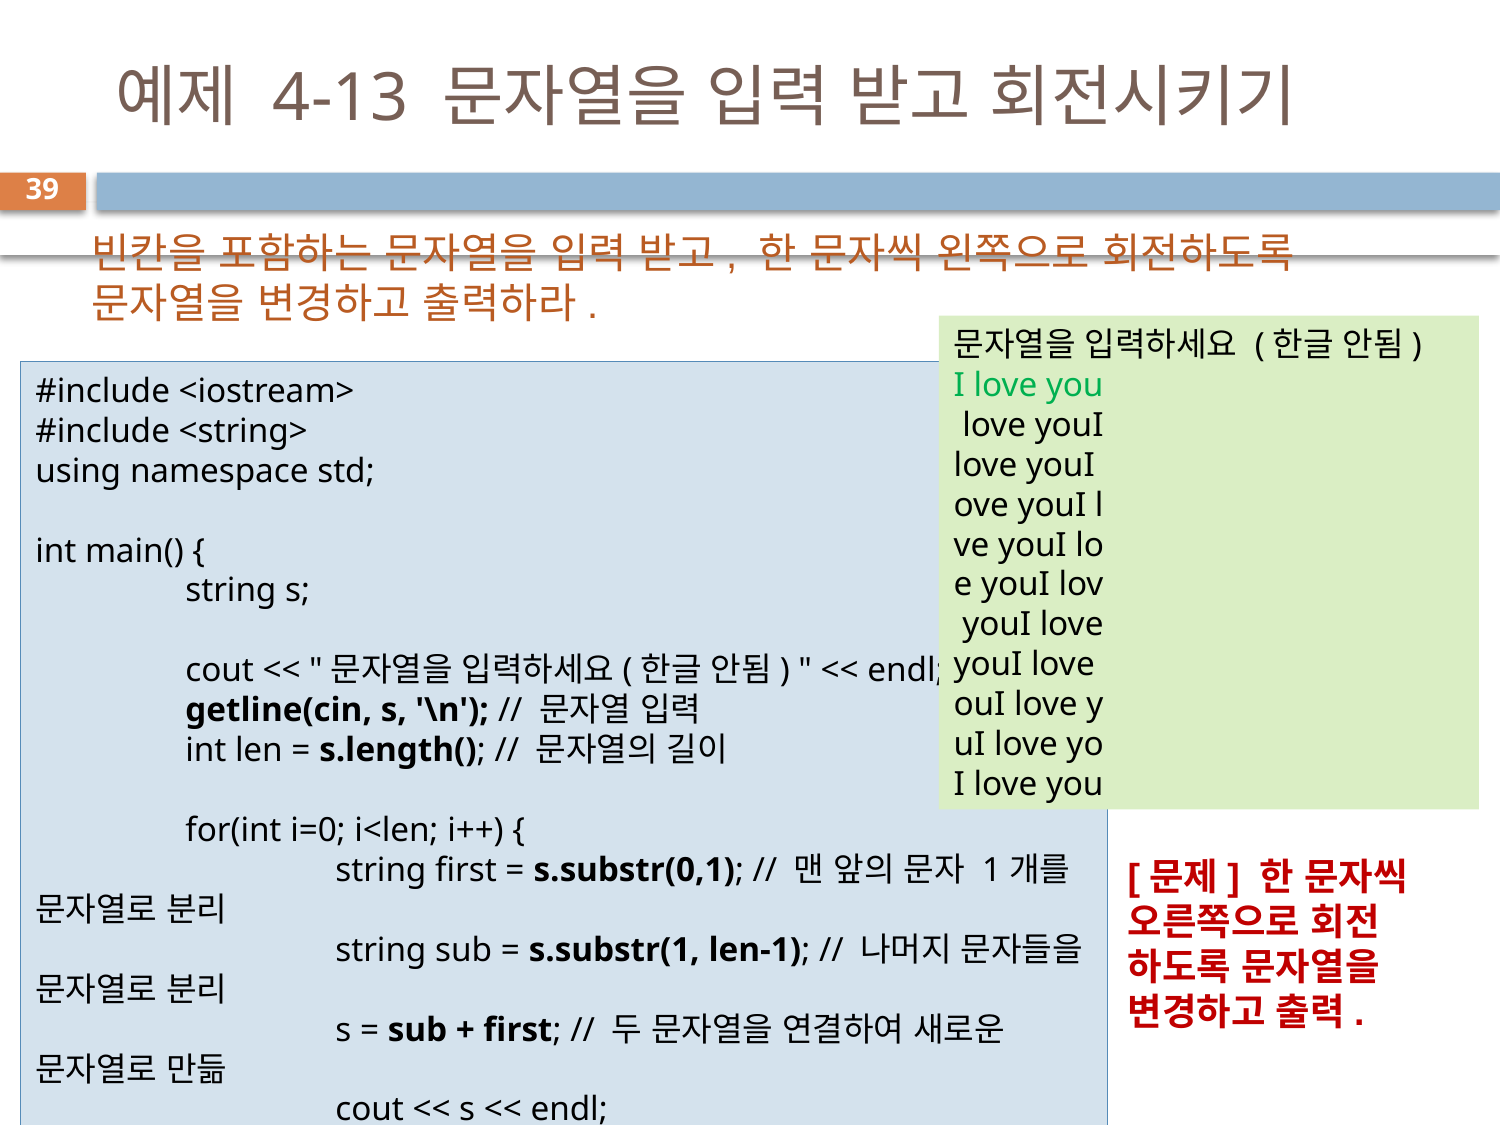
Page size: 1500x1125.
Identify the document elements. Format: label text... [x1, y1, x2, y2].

slide_number 39 [0, 170, 87, 211]
text_box #include <iostream> #include <string> using namespace std; int main() { string s; cout << "문자열을 입력하세요(한글 안됨) " << endl; getline(cin, s, '\n'); // 문자열 입력 int len = s.length(); // 문자열의 길이 for(int i=0; i<len; i++) { string first = s.substr(0,1); // 맨 앞의 문자 1개를 문자열로 분리 string sub = s.substr(1, len-1); // 나머지 문자들을 문자열로 분리 s = sub + first; // 두 문자열을 연결하여 새로운 문자열로 만듦 cout << s << endl; } } [20, 361, 1108, 1125]
text_box 빈칸을 포함하는 문자열을 입력 받고, 한 문자씩 왼쪽으로 회전하도록 문자열을 변경하고 출력하라. [76, 219, 1374, 335]
text_box 문자열을 입력하세요 (한글 안됨) I love you love youI love youI ove youI l ve youI lo e youI lov youI love youI love ouI love y uI love yo I love you [938, 315, 1479, 810]
text_box [문제] 한 문자씩 오른쪽으로 회전 하도록 문자열을 변경하고 출력. [1113, 845, 1463, 1041]
title 예제 4-13 문자열을 입력 받고 회전시키기 [100, 37, 1438, 149]
